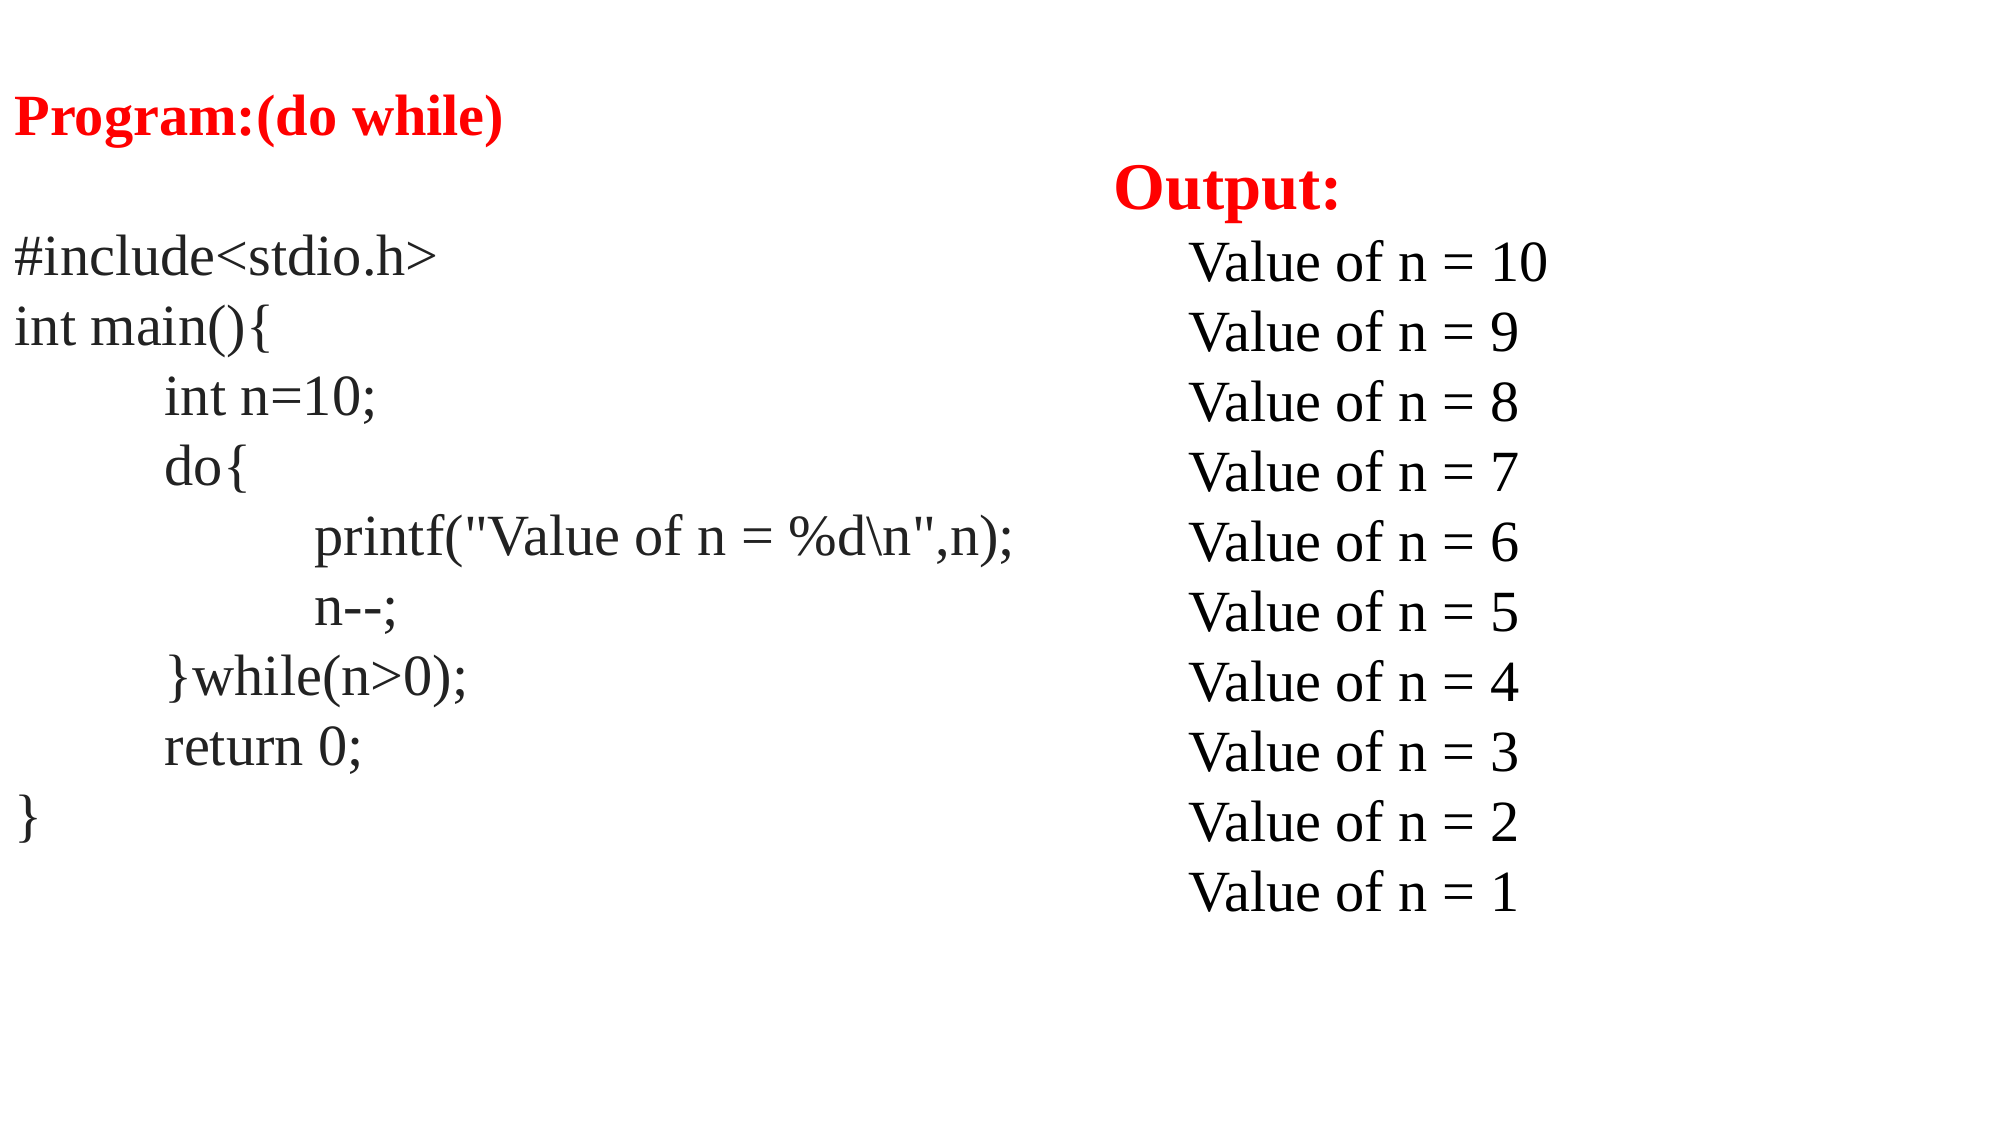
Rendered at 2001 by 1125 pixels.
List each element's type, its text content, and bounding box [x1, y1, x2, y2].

text_box Program:(do while) #include<stdio.h> int main(){ int n=10; do{ printf("Value of n = %d\n",n); n--; }while(n>0); return 0; } [0, 0, 2000, 1125]
text_box Output: Value of n = 10 Value of n = 9 Value of n = 8 Value of n = 7 Value of n = 6 Value of n = 5 Value of n = 4 Value of n = 3 Value of n = 2 Value of n = 1 [1098, 135, 1853, 931]
